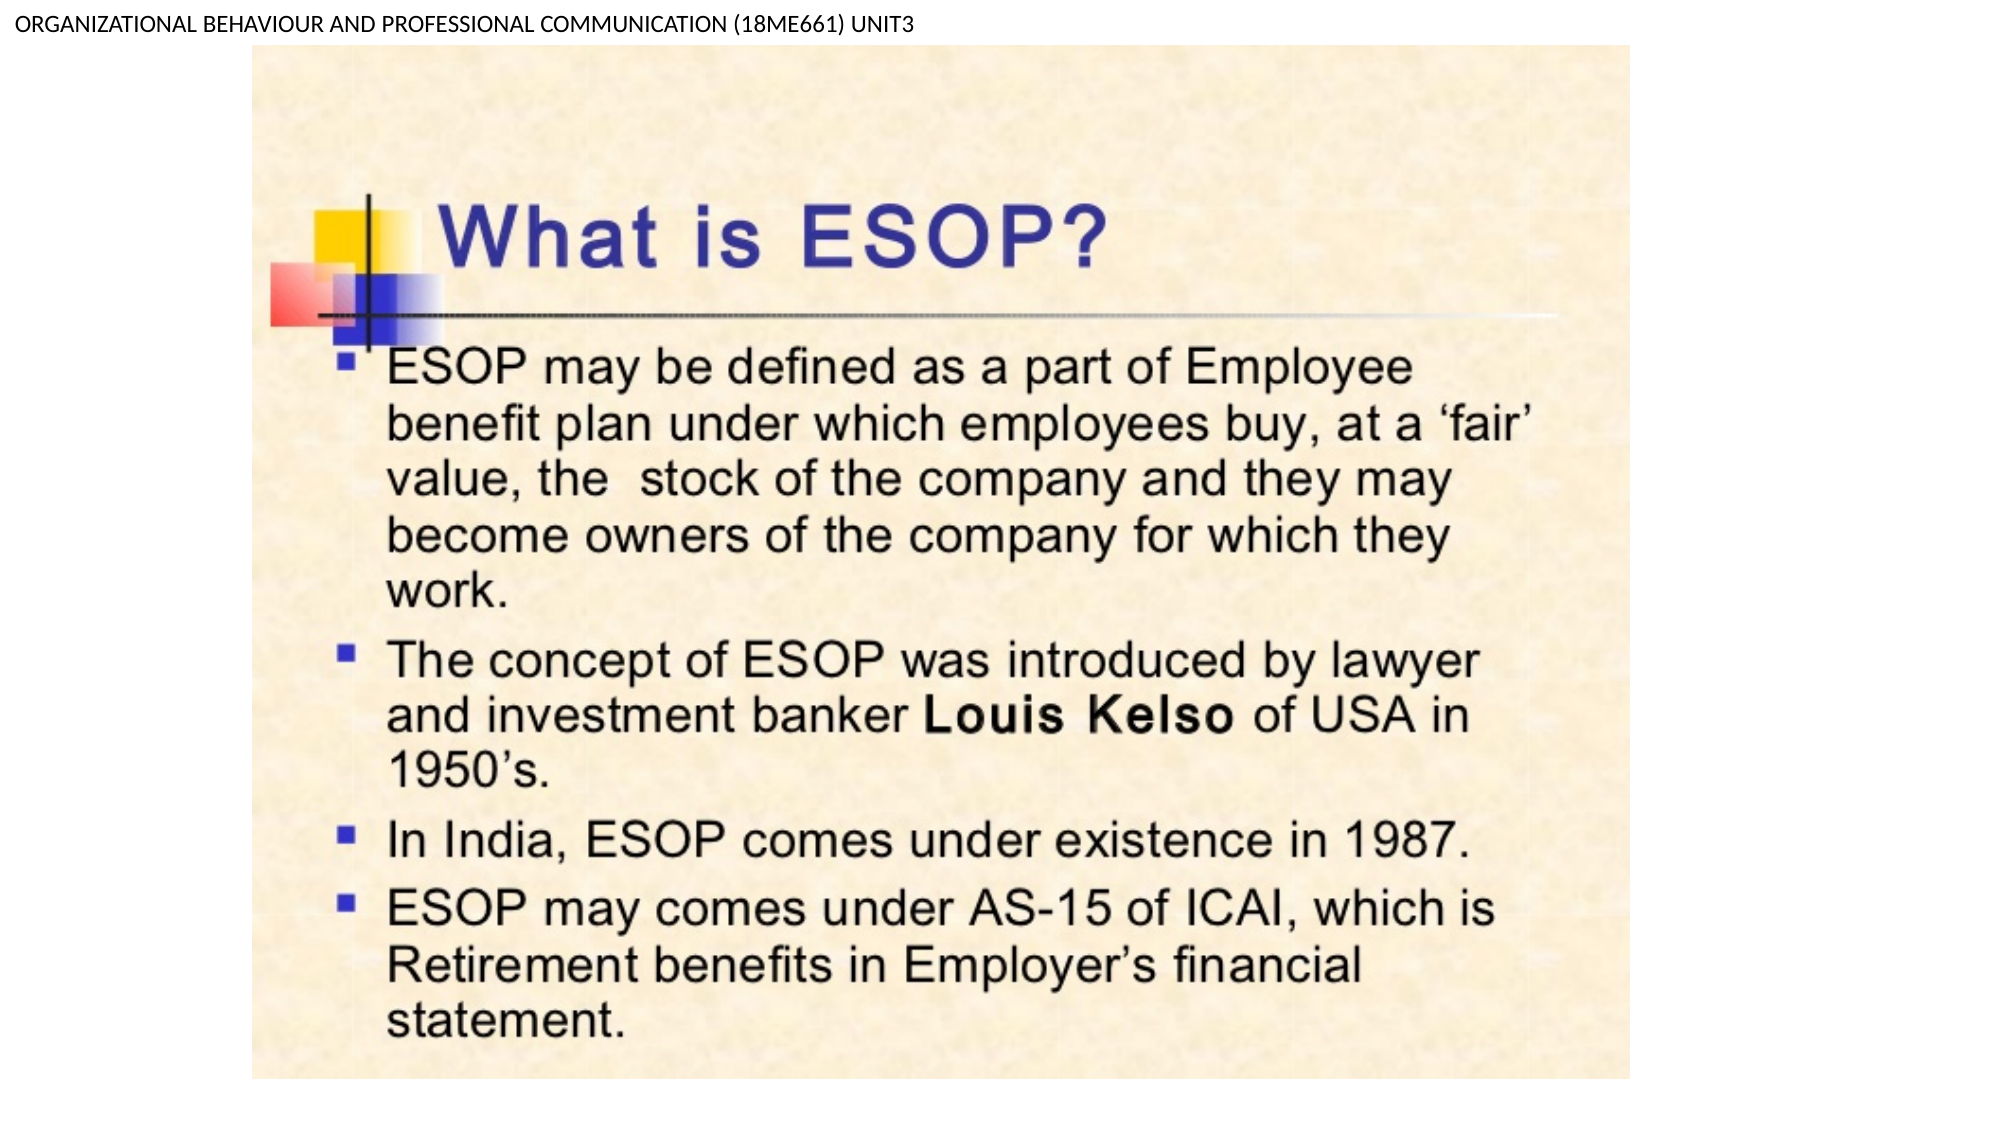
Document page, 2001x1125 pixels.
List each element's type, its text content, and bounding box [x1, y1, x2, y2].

picture [252, 45, 1630, 1079]
text_box ORGANIZATIONAL BEHAVIOUR AND PROFESSIONAL COMMUNICATION (18ME661) UNIT3 [0, 0, 1000, 45]
